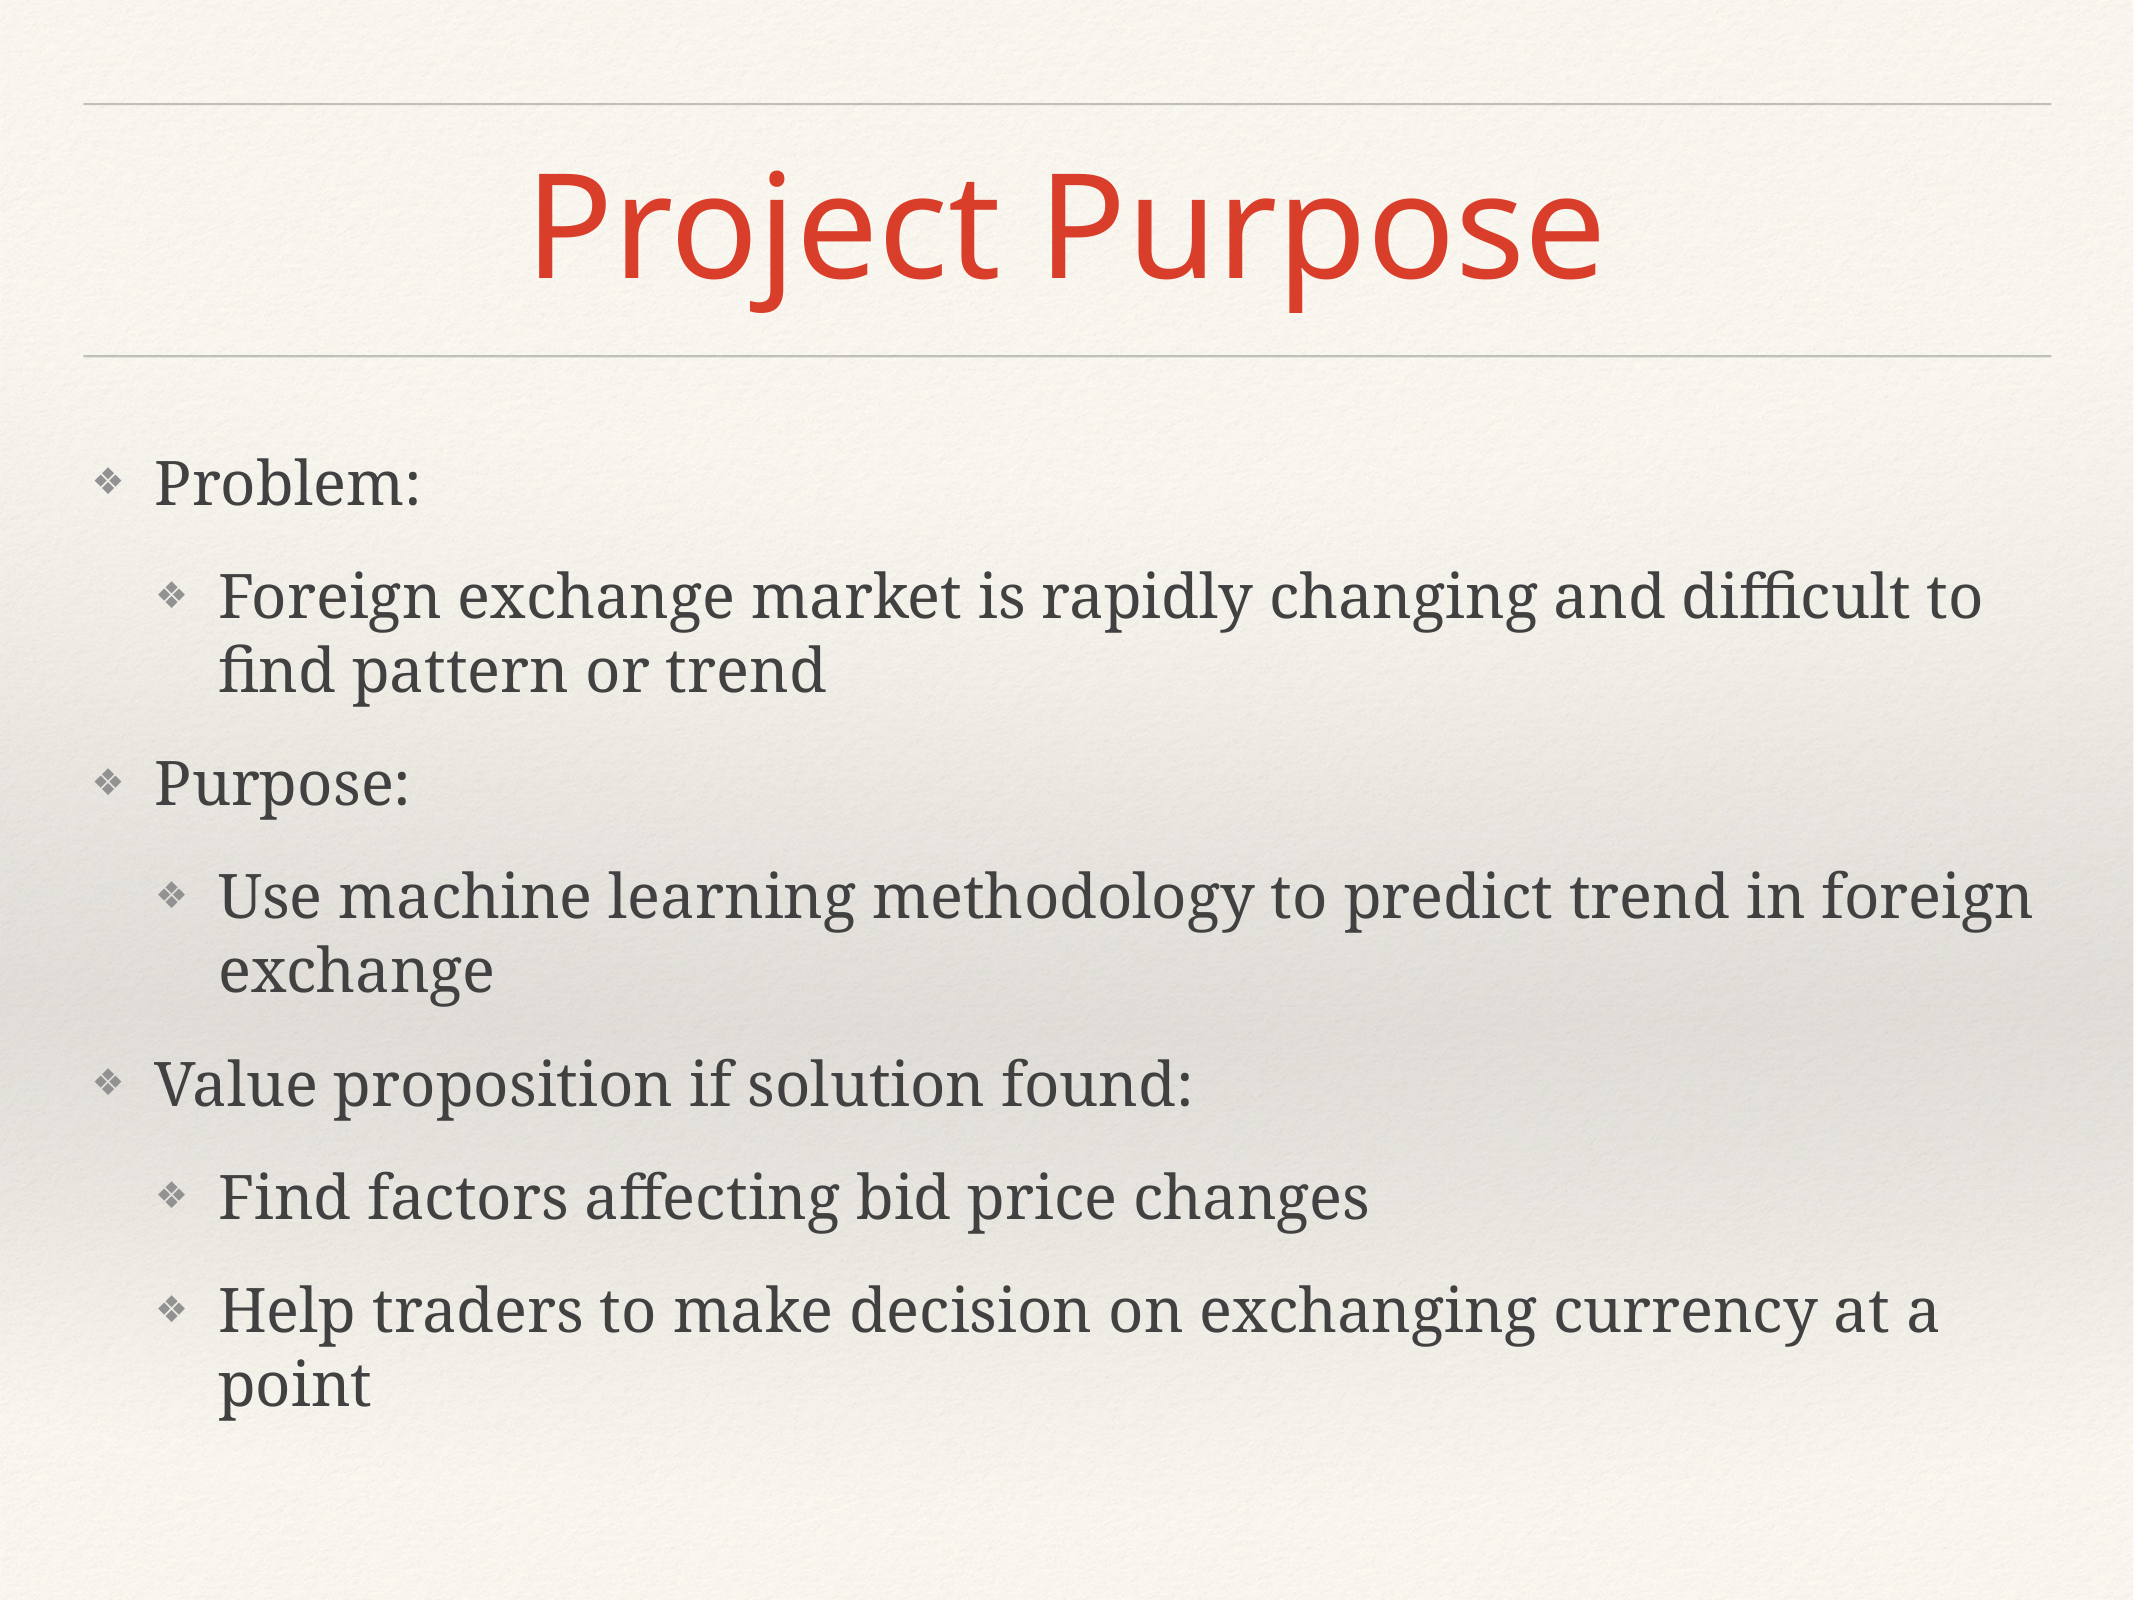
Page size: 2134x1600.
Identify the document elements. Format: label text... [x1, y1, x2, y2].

picture [0, 0, 2134, 1600]
title Project Purpose [82, 130, 2051, 332]
list Problem: Foreign exchange market is rapidly changing and difficult to find pattern or trend Purpose: Use machine learning methodology to predict trend in foreign exchange Value proposition if solution found: Find factors affecting bid price changes Help traders to make decision on exchanging currency at a point [82, 430, 2051, 1432]
